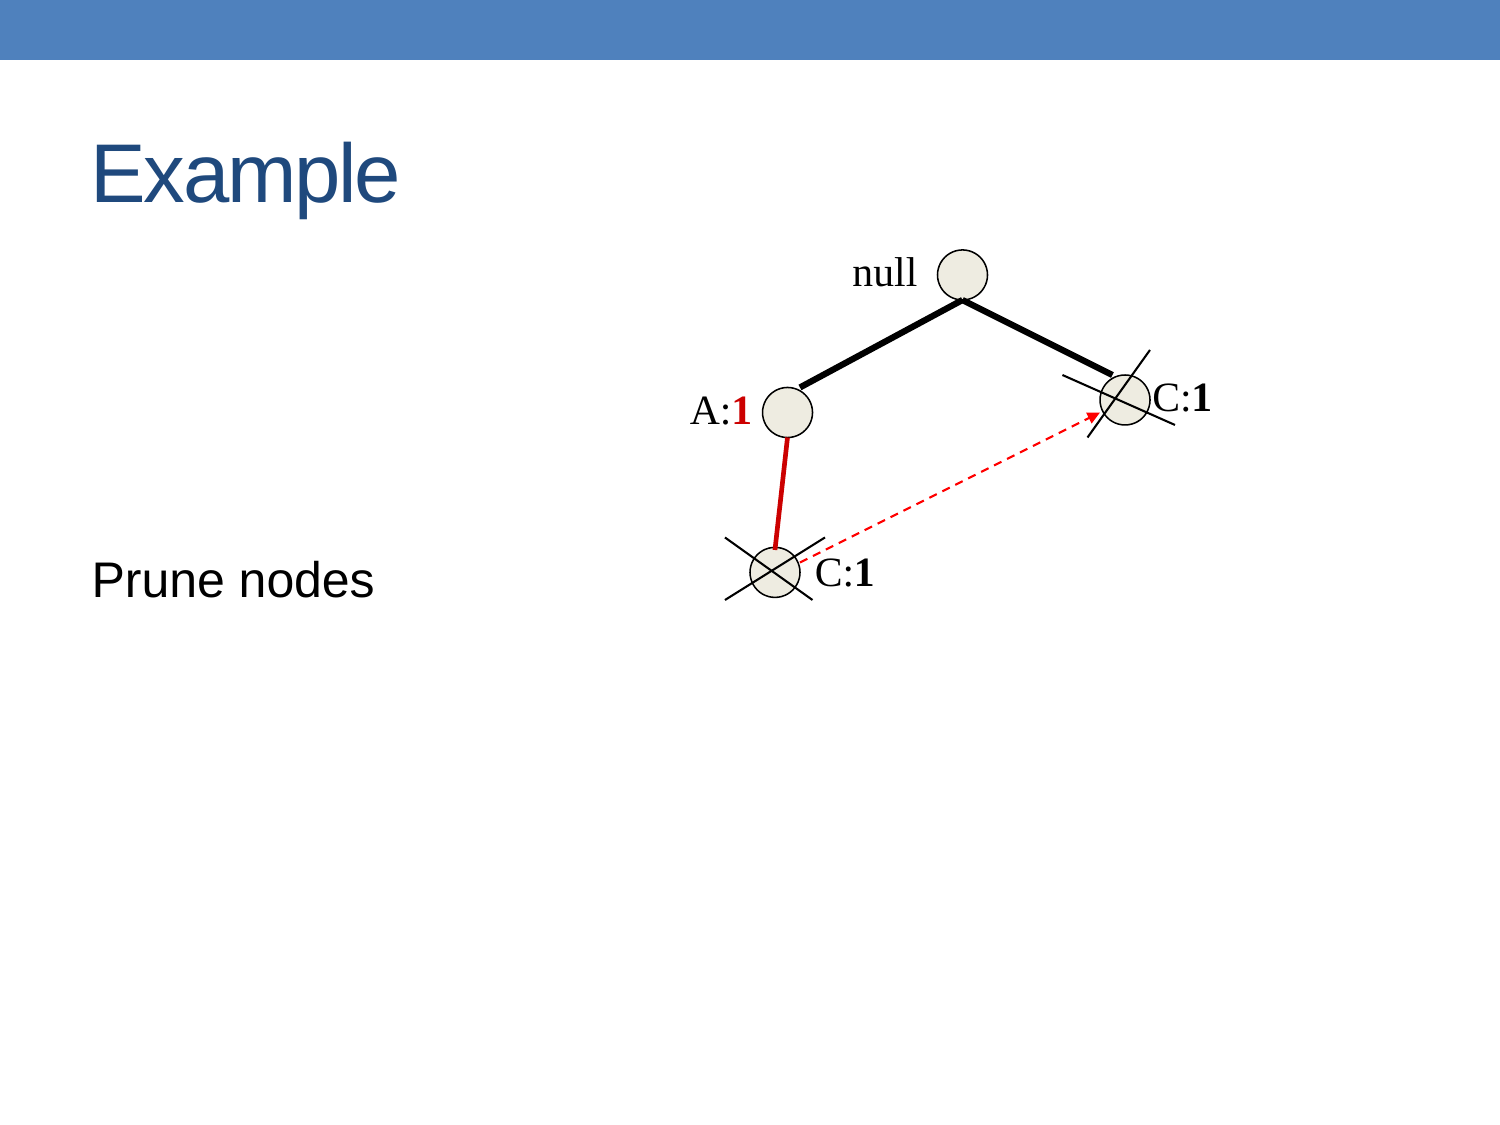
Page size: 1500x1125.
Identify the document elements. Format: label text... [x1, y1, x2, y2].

text_box [1086, 412, 1100, 424]
text_box [775, 387, 813, 438]
text_box C:1 [1137, 362, 1238, 428]
text_box [938, 250, 988, 300]
text_box [1100, 375, 1137, 425]
title Example [75, 87, 1425, 250]
text_box Prune nodes [76, 540, 390, 615]
text_box [750, 547, 800, 598]
text_box A:1 [675, 375, 775, 440]
text_box null [837, 250, 938, 303]
text_box C:1 [800, 537, 900, 603]
